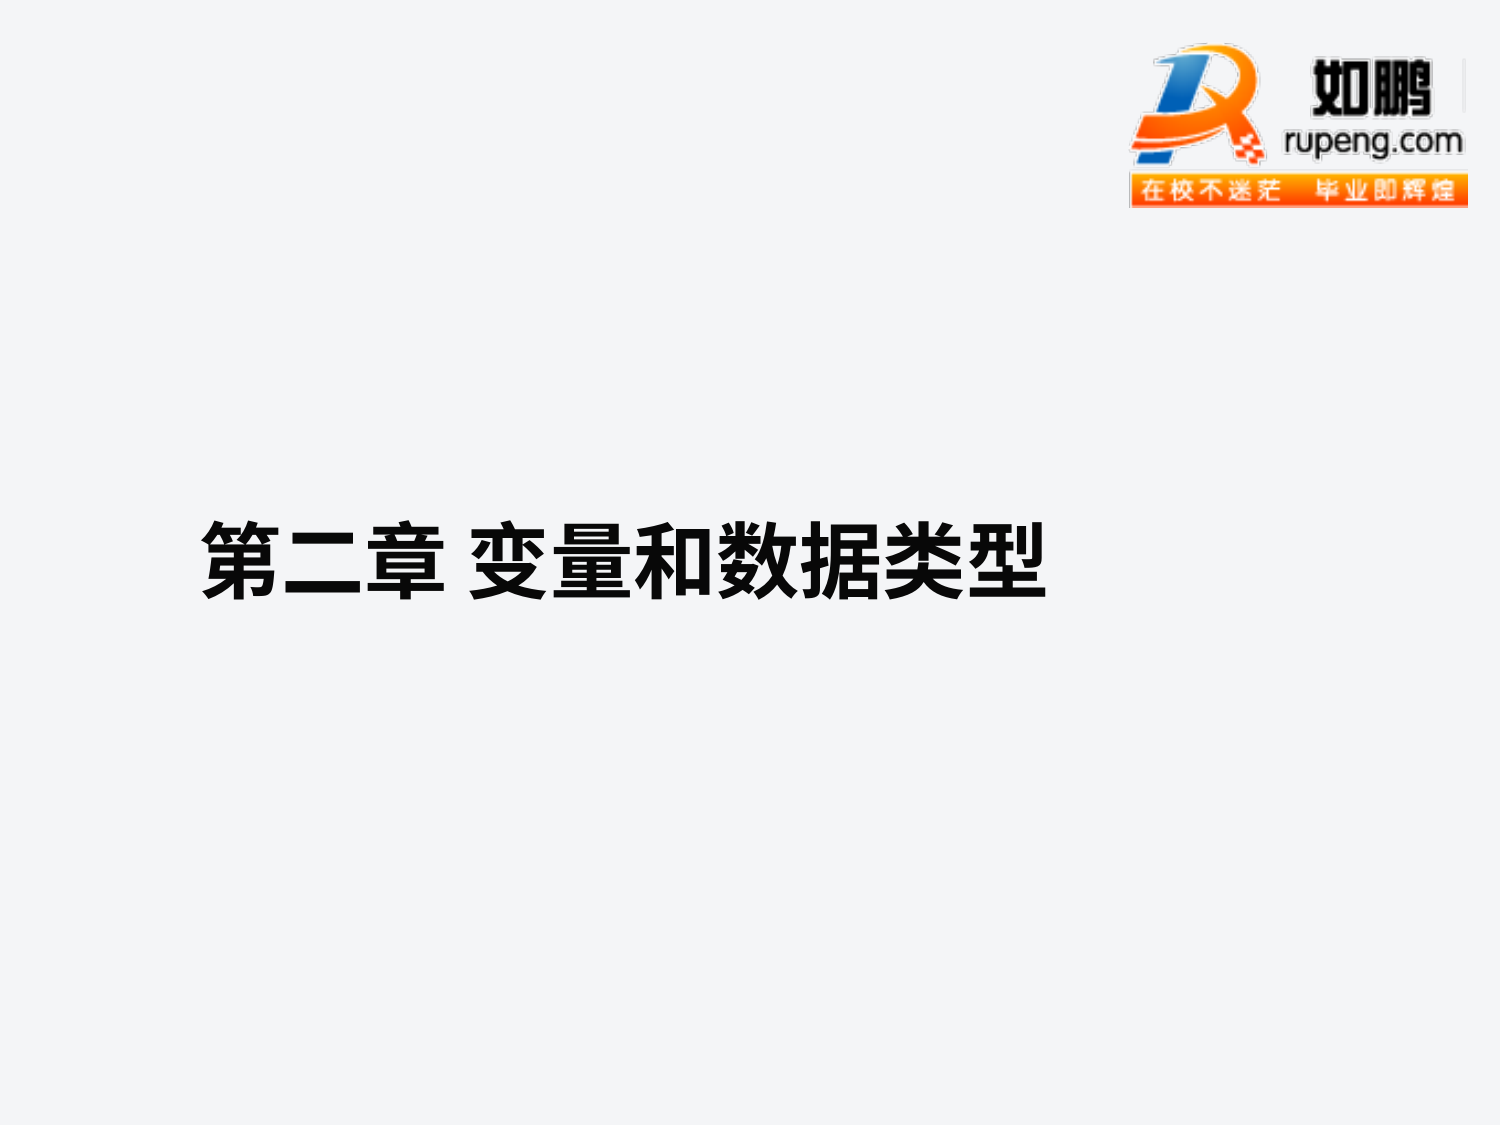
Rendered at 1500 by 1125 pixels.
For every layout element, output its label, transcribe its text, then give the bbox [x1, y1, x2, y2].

list 第二章 变量和数据类型 [182, 491, 1188, 670]
picture [1128, 42, 1468, 208]
